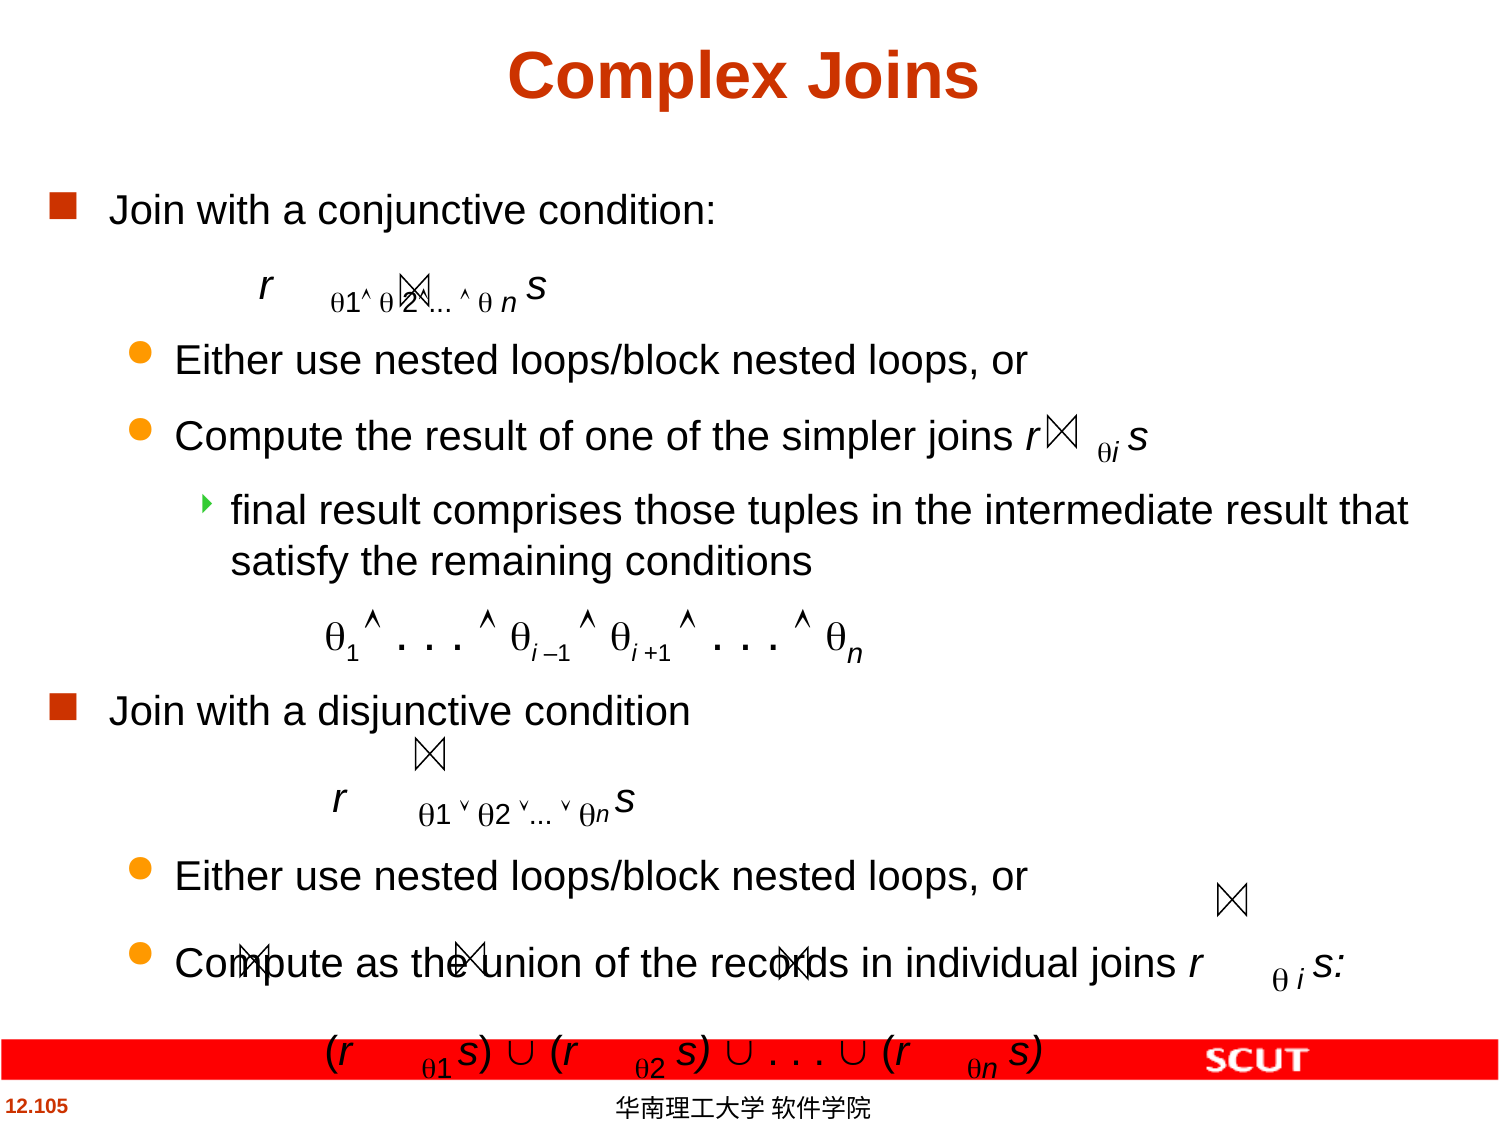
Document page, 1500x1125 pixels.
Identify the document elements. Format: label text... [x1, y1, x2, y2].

title Complex Joins [37, 18, 1452, 120]
text_box [455, 942, 485, 974]
list Join with a conjunctive condition: r 1  2...   n s Either use nested loops/block nested loops, or Compute the result of one of the simpler joins r i s final result comprises those tuples in the intermediate result that satisfy the remaining conditions 1  . . .  i –1  i +1  . . .  n Join with a disjunctive condition r 1  2 ...  n s Either use nested loops/block nested loops, or Compute as the union of the records in individual joins r  i s: (r 1 s)  (r 2 s)  . . .  (r n s) [37, 174, 1450, 1038]
text_box [1047, 415, 1077, 447]
text_box [1217, 884, 1247, 916]
text_box [240, 945, 269, 977]
text_box [779, 947, 808, 979]
picture [0, 1038, 1500, 1083]
text_box [415, 738, 445, 770]
text_box [400, 274, 429, 306]
